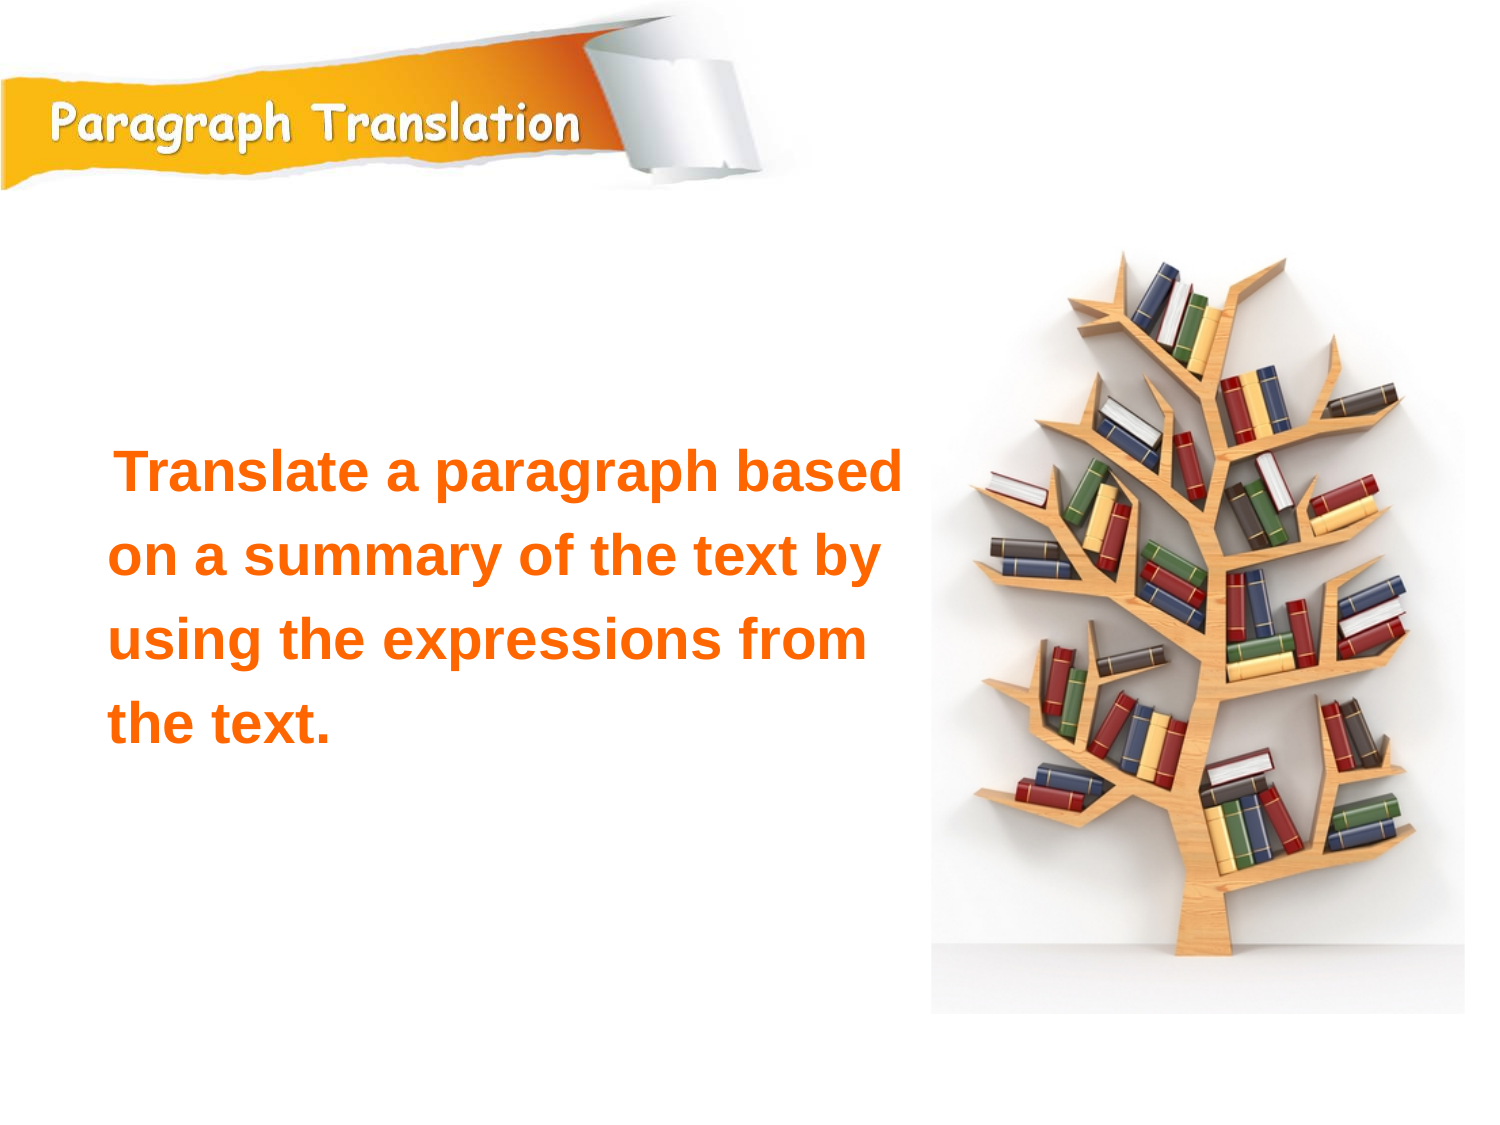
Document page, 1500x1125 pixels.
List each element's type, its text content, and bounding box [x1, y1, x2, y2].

text_box Translate a paragraph based on a summary of the text by using the expressions from the text. [17, 412, 925, 763]
picture [0, 0, 813, 192]
picture [930, 213, 1465, 1015]
